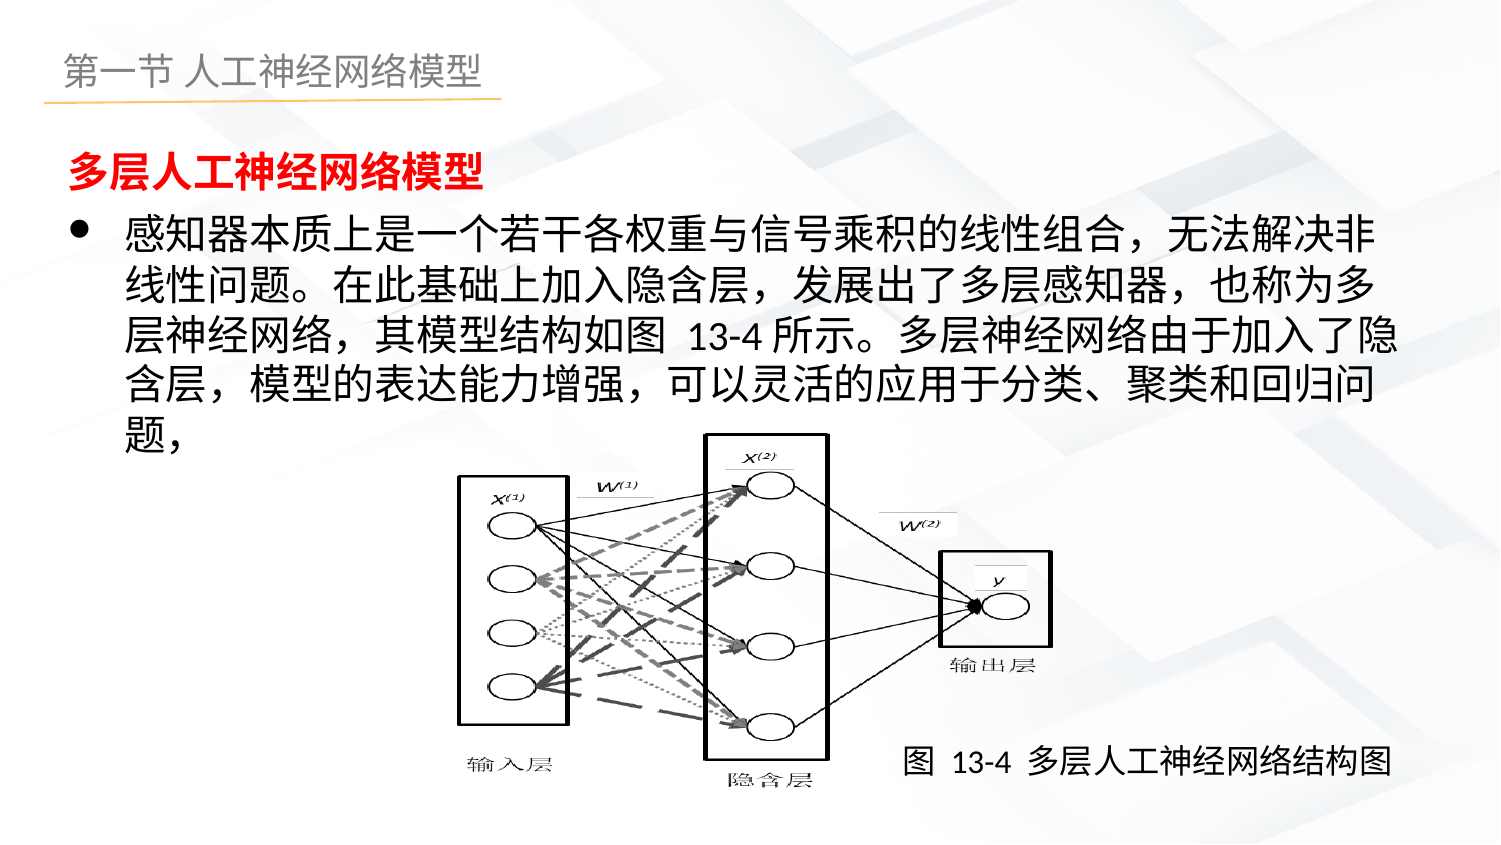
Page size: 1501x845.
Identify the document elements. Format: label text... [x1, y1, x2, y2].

text_box 图 13-4 多层人工神经网络结构图 [1058, 732, 1408, 788]
text_box 多层人工神经网络模型 感知器本质上是一个若干各权重与信号乘积的线性组合，无法解决非线性问题。在此基础上加入隐含层，发展出了多层感知器，也称为多层神经网络，其模型结构如图 13-4所示。多层神经网络由于加入了隐含层，模型的表达能力增强，可以灵活的应用于分类、聚类和回归问题， [53, 138, 1424, 466]
picture [442, 433, 1058, 797]
